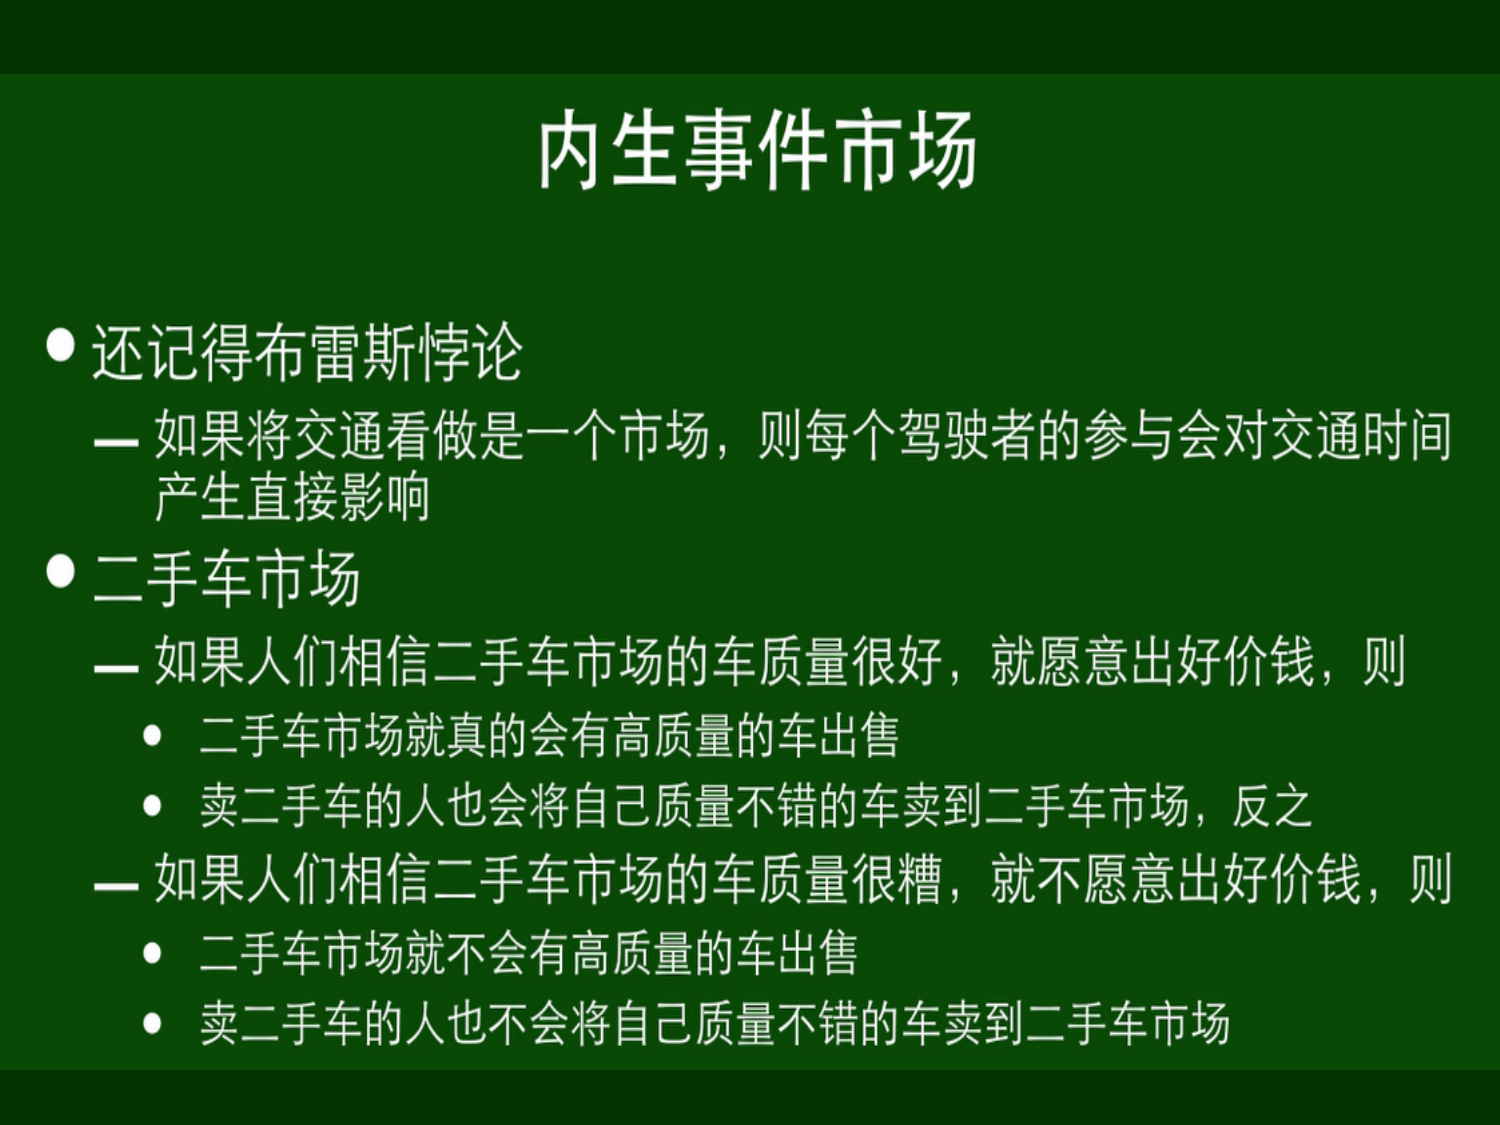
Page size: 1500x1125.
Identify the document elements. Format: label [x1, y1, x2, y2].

picture [0, 74, 1500, 1070]
